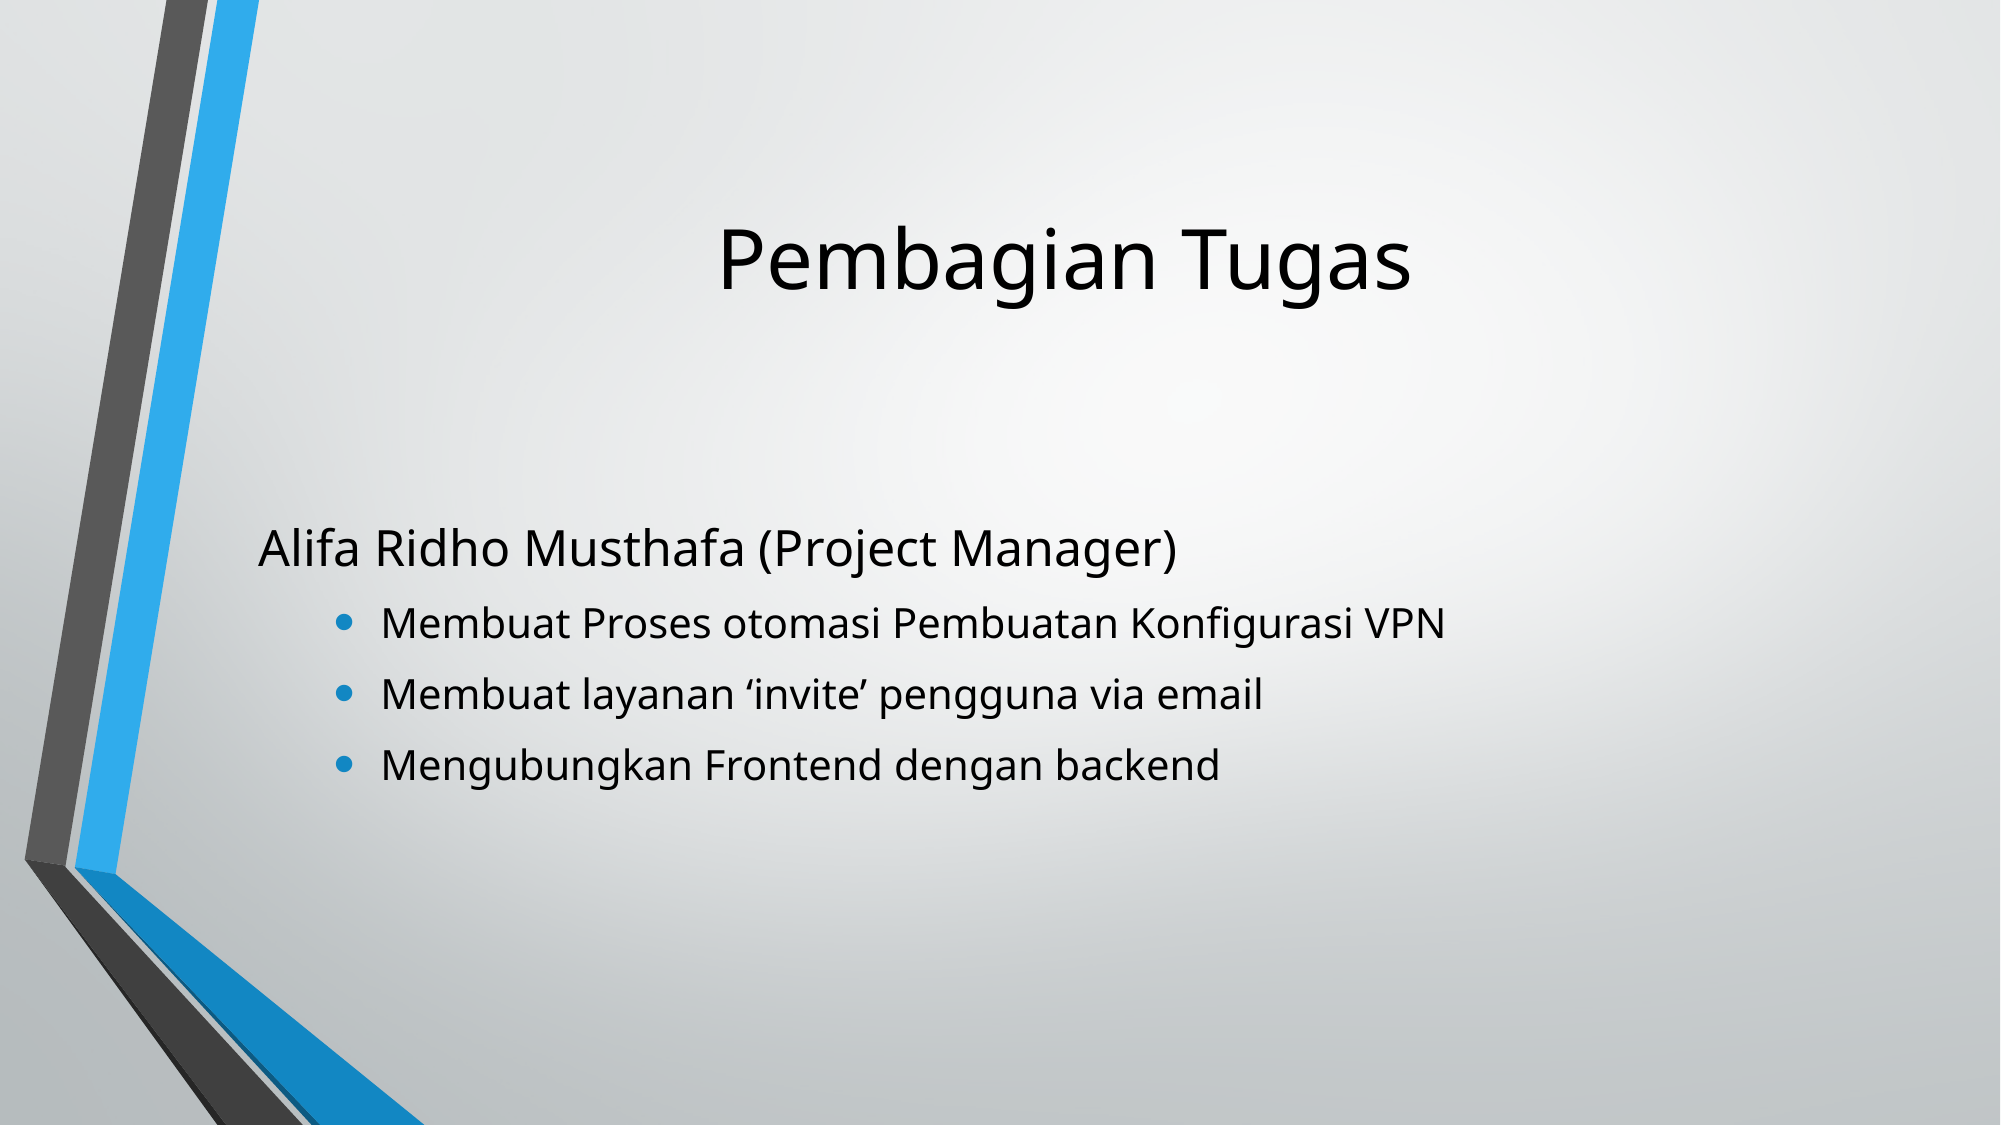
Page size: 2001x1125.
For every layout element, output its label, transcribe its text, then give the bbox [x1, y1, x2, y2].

list Alifa Ridho Musthafa (Project Manager) Membuat Proses otomasi Pembuatan Konfigurasi VPN Membuat layanan ‘invite’ pengguna via email Mengubungkan Frontend dengan backend [243, 437, 1887, 950]
title Pembagian Tugas [243, 112, 1887, 400]
